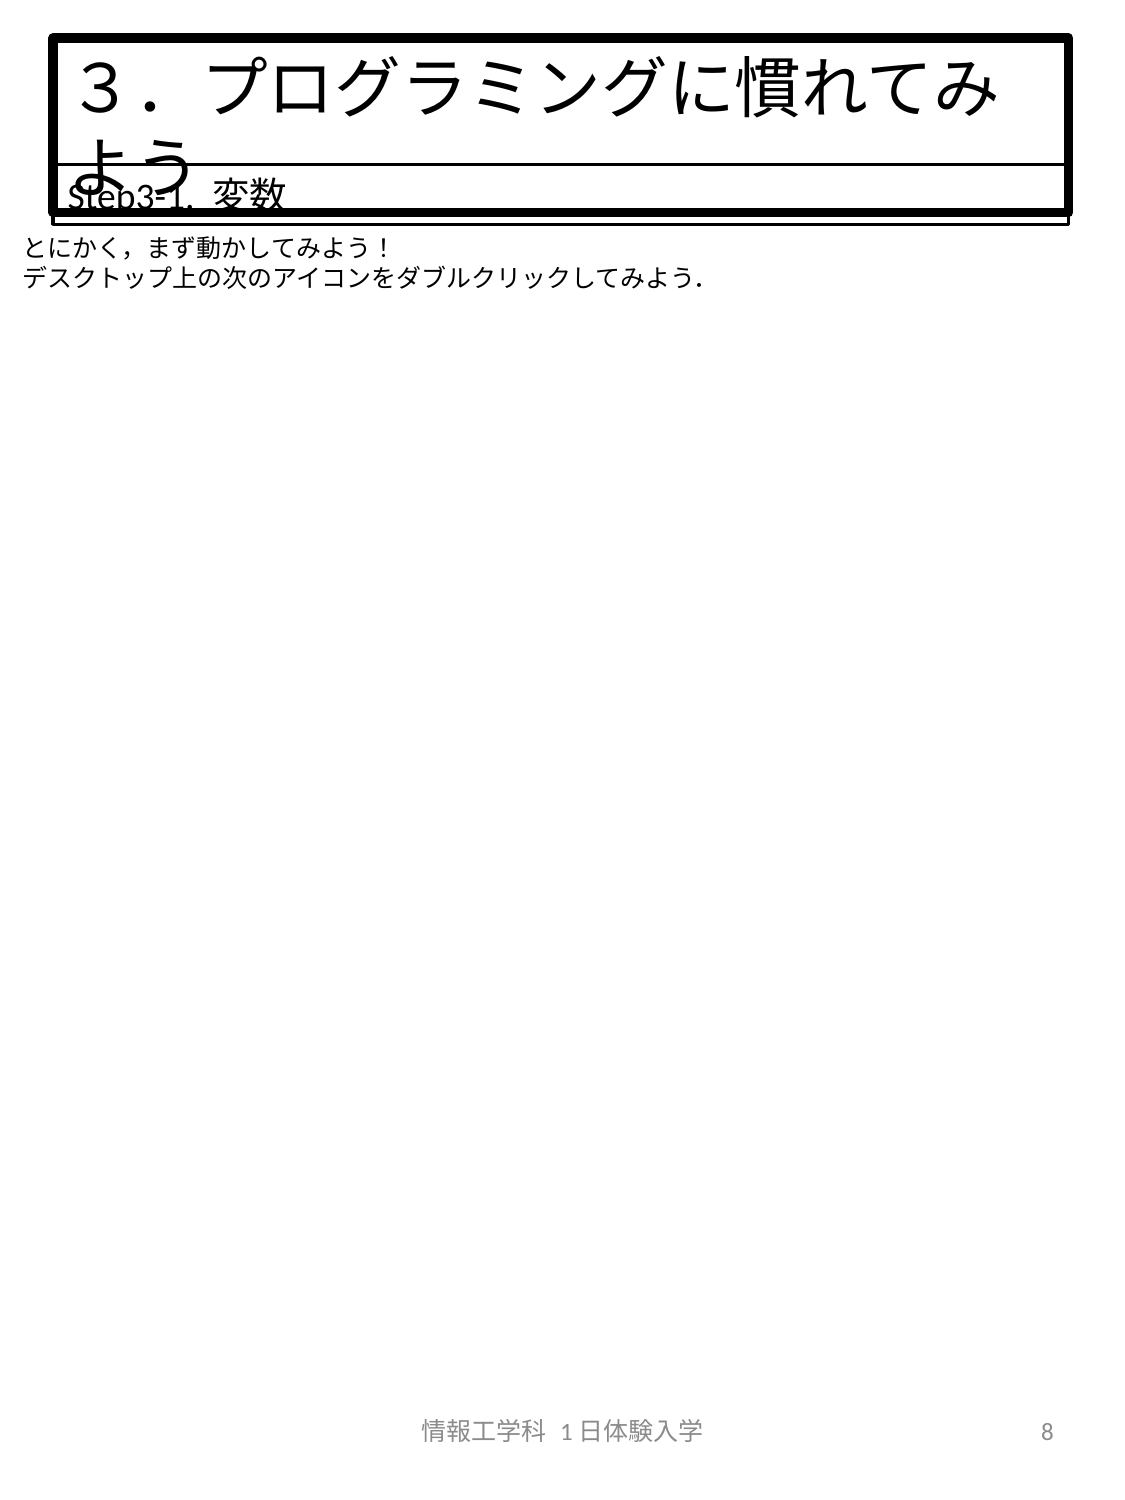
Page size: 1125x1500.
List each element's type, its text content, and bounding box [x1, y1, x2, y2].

slide_number 8 [806, 1390, 1069, 1471]
footer 情報工学科 1日体験入学 [384, 1390, 741, 1471]
text_box Step3-1. 変数 [53, 213, 1069, 225]
text_box とにかく，まず動かしてみよう！ デスクトップ上の次のアイコンをダブルクリックしてみよう． [7, 225, 734, 330]
text_box ３．プログラミングに慣れてみよう [53, 38, 1069, 213]
